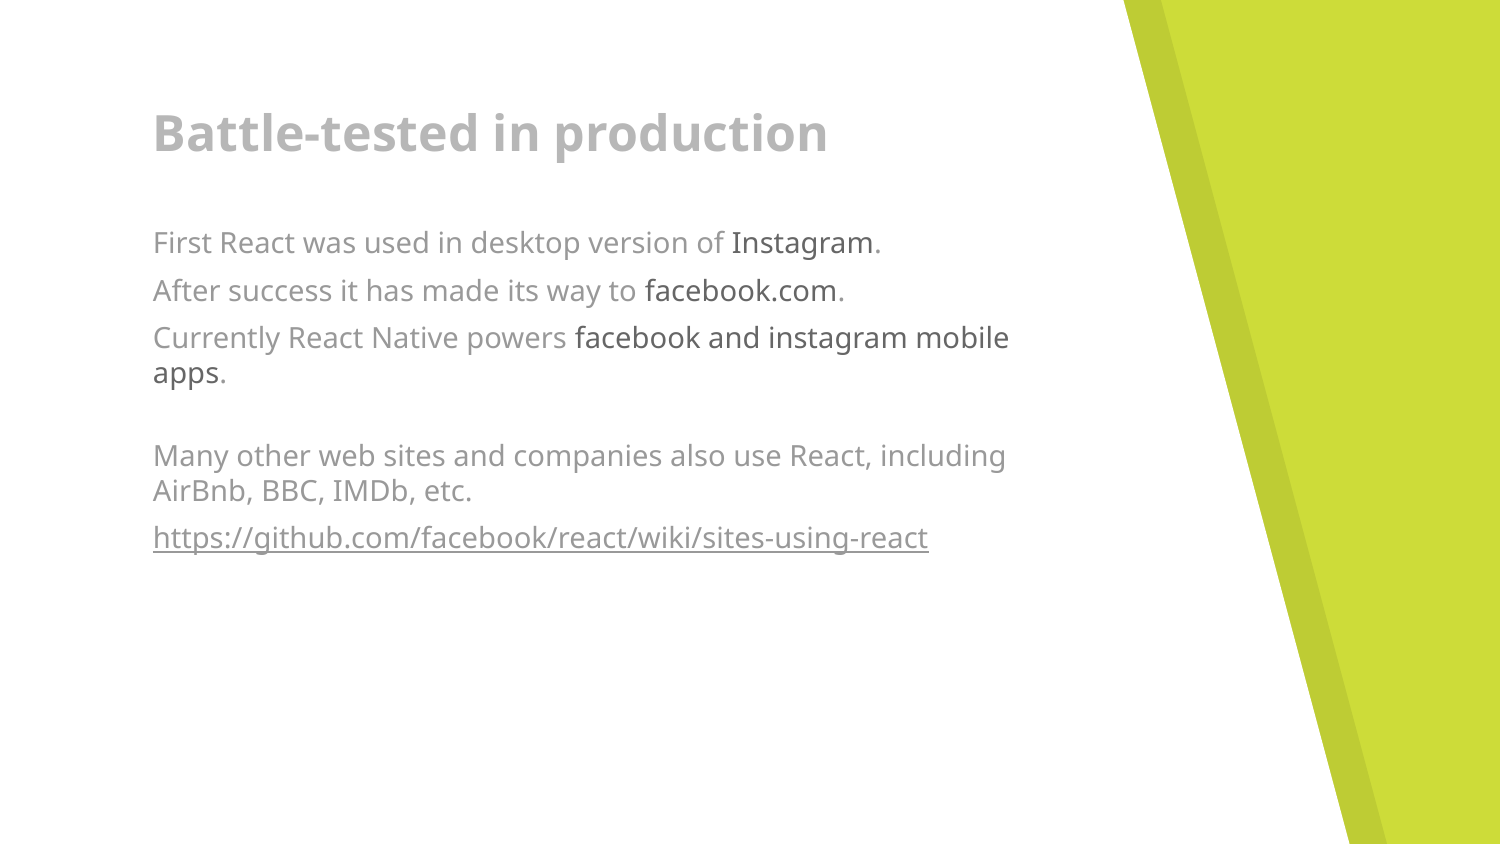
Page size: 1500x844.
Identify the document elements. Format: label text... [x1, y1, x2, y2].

title Battle-tested in production [137, 109, 926, 177]
text_box First React was used in desktop version of Instagram. After success it has made its way to facebook.com. Currently React Native powers facebook and instagram mobile apps. [137, 209, 1107, 389]
text_box Many other web sites and companies also use React, including AirBnb, BBC, IMDb, etc. https://github.com/facebook/react/wiki/sites-using-react [137, 421, 1107, 602]
